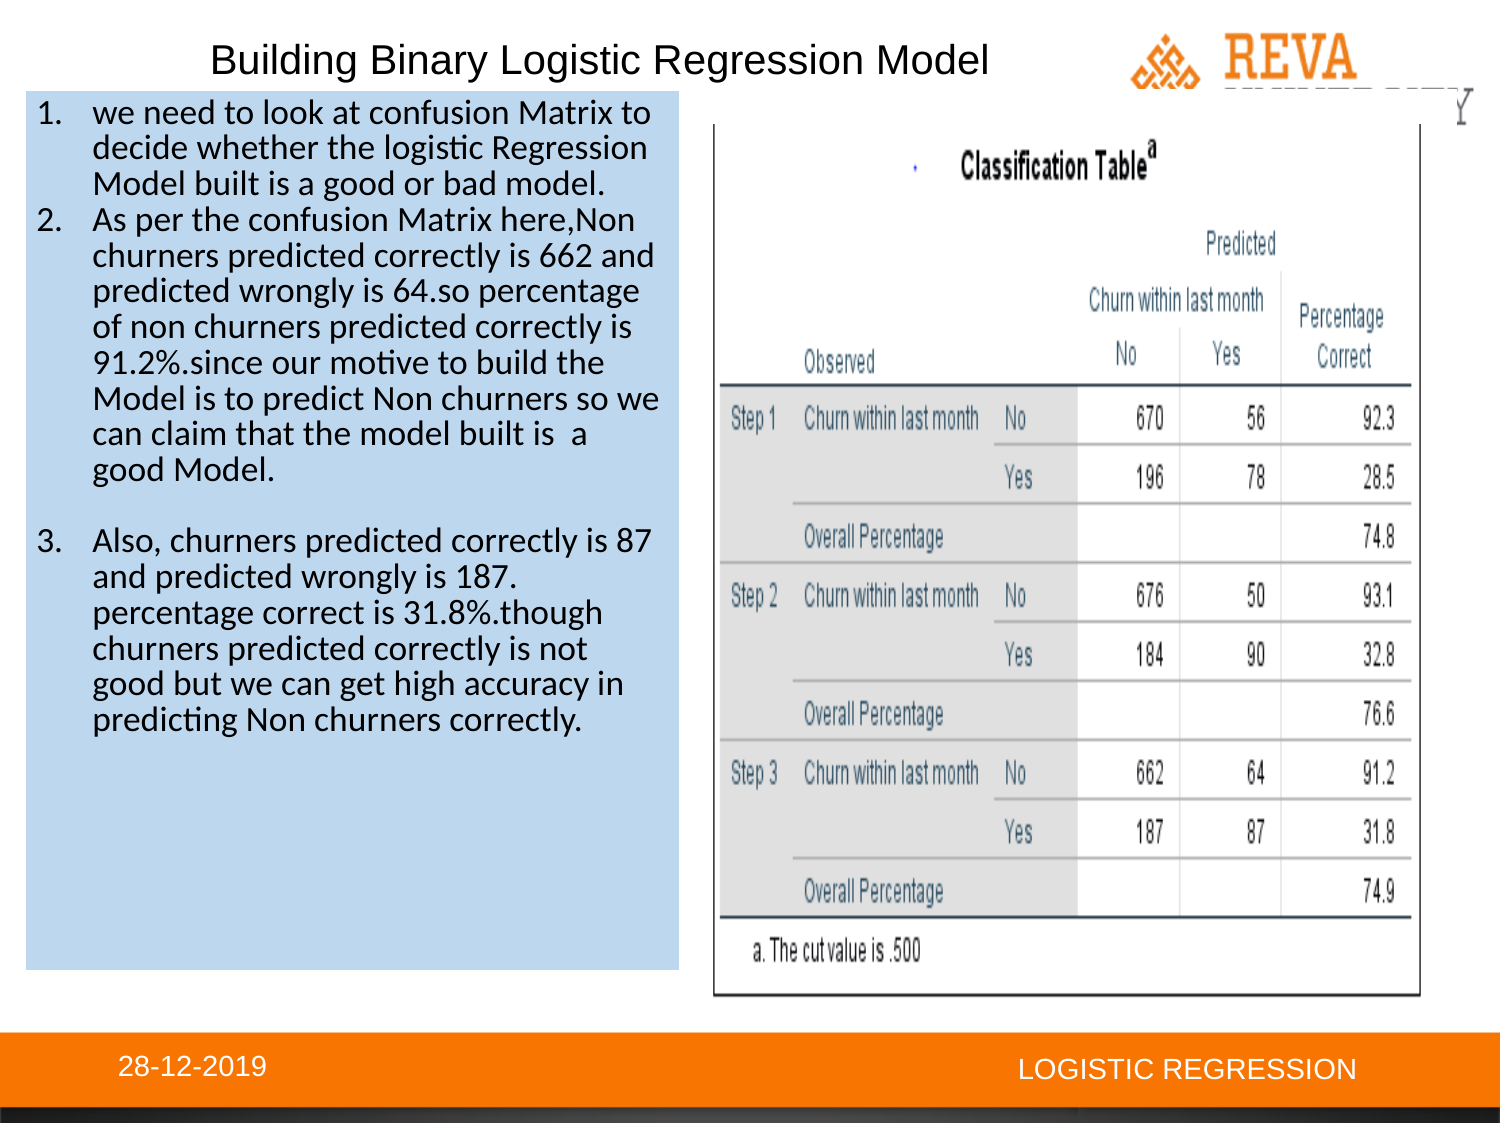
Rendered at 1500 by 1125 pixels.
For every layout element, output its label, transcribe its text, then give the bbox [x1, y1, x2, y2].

footer LOGISTIC REGRESSION [890, 1042, 1397, 1103]
picture [0, 1020, 1500, 1123]
picture [712, 124, 1425, 1001]
table_header [681, 91, 1455, 970]
table_header we need to look at confusion Matrix to decide whether the logistic Regression Model built is a good or bad model. As per the confusion Matrix here,Non churners predicted correctly is 662 and predicted wrongly is 64.so percentage of non churners predicted correctly is 91.2%.since our motive to build the Model is to predict Non churners so we can claim that the model built is a good Model. Also, churners predicted correctly is 87 and predicted wrongly is 187. percentage correct is 31.8%.though churners predicted correctly is not good but we can get high accuracy in predicting Non churners correctly. [26, 91, 679, 970]
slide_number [103, 1039, 441, 1100]
picture [1163, 15, 1491, 144]
title Building Binary Logistic Regression Model [37, 0, 1163, 89]
